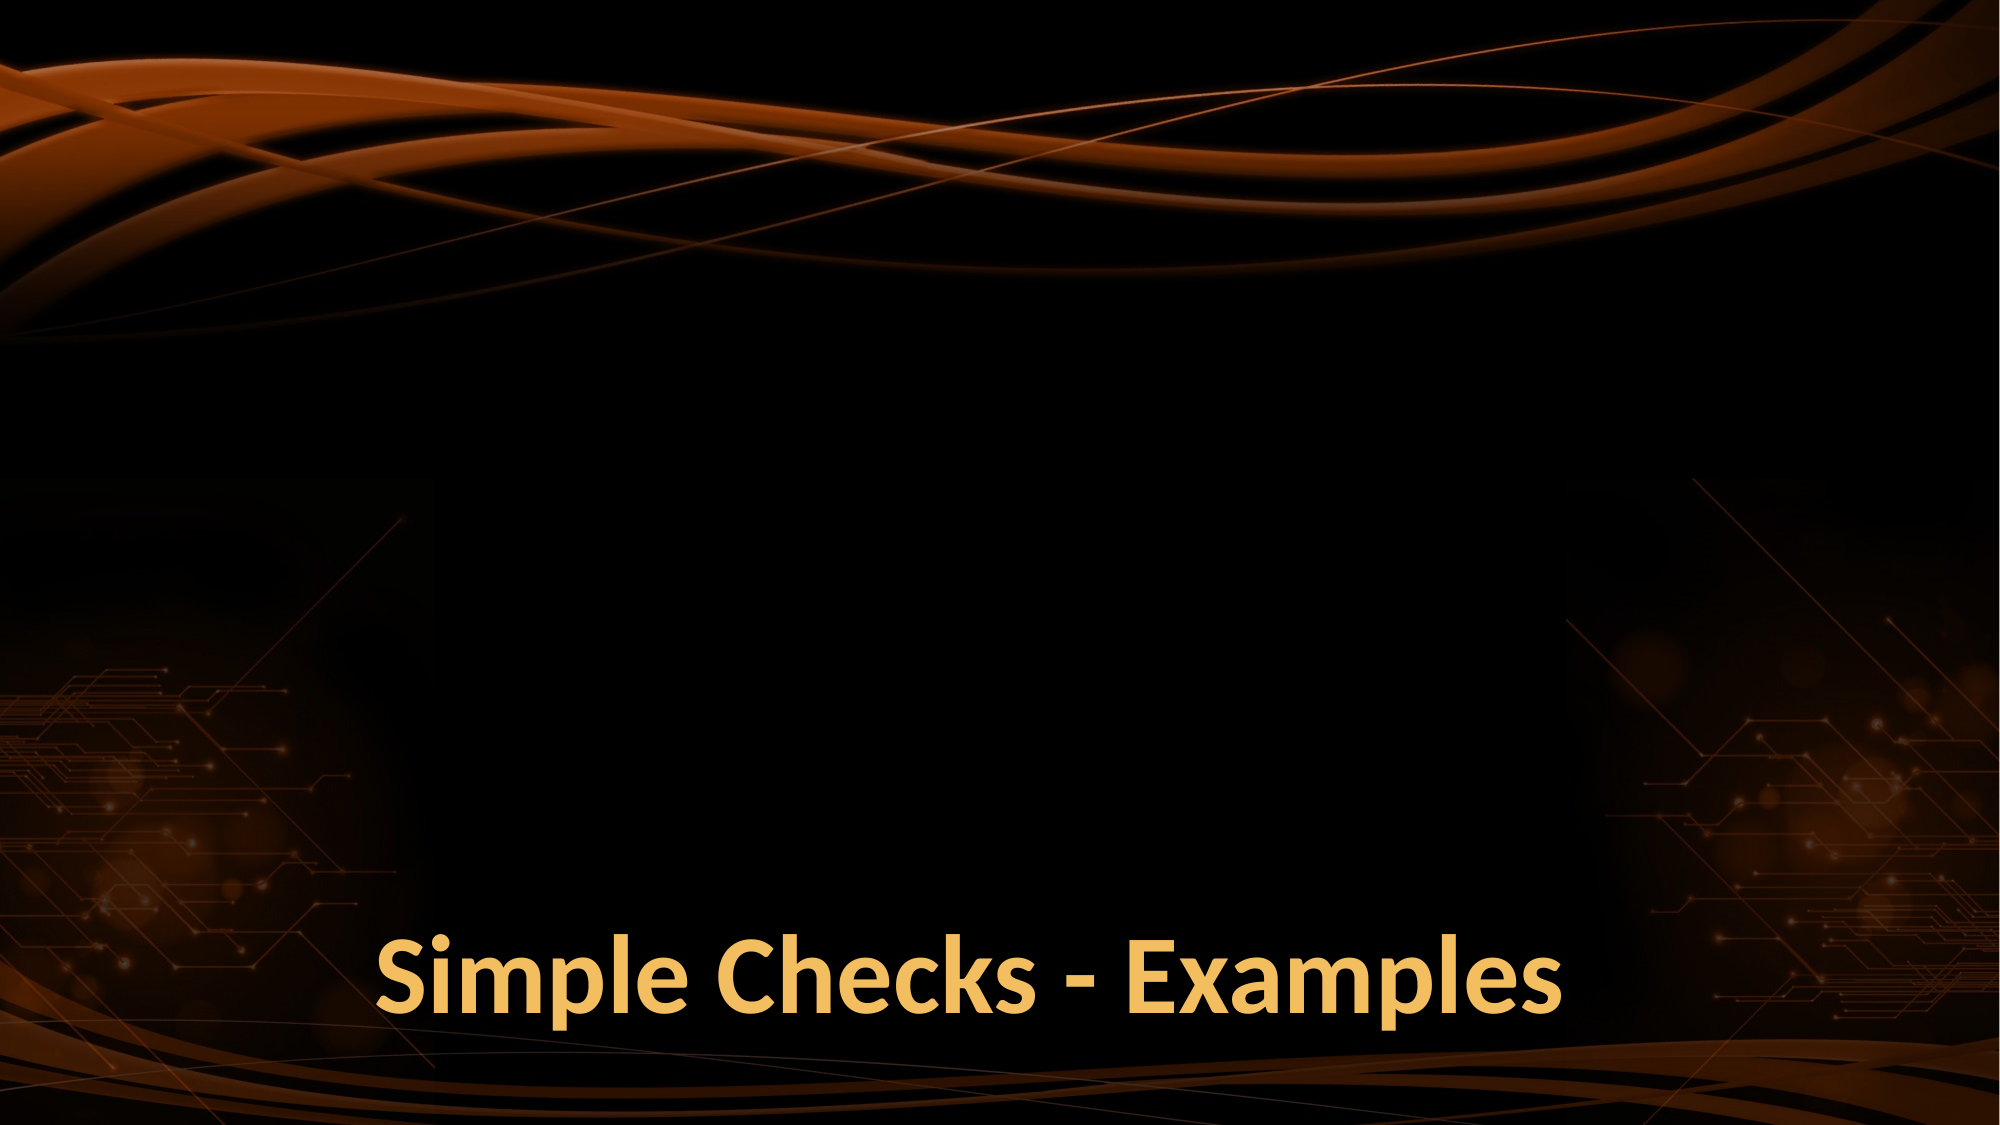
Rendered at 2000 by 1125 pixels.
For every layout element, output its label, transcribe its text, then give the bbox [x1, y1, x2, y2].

picture [0, 0, 2000, 1125]
title Simple Checks - Examples [237, 914, 1704, 1042]
